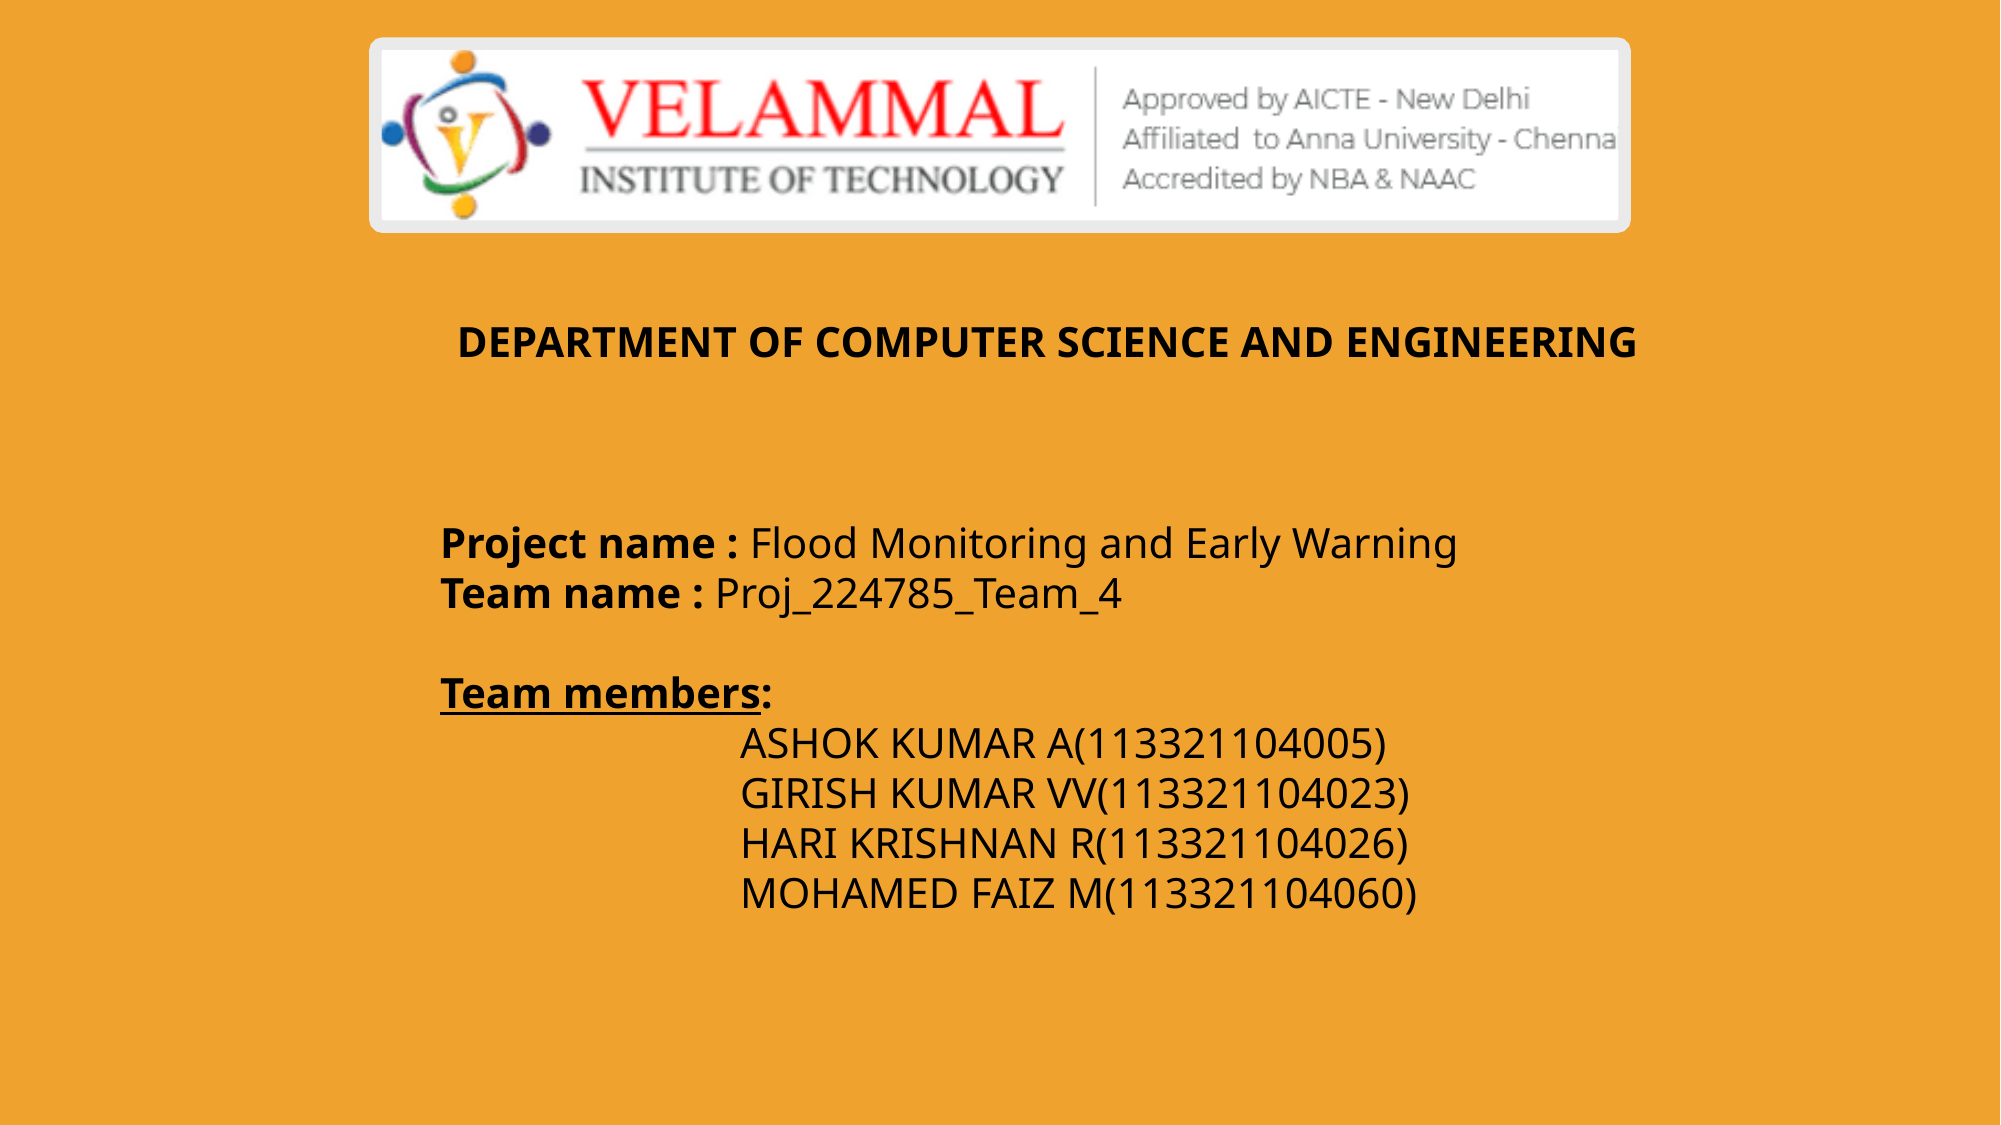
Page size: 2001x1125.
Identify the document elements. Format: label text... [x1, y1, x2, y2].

picture [375, 43, 1625, 227]
text_box Project name : Flood Monitoring and Early Warning Team name : Proj_224785_Team_4 Team members: ASHOK KUMAR A(113321104005) GIRISH KUMAR VV(113321104023) HARI KRISHNAN R(113321104026) MOHAMED FAIZ M(113321104060) [425, 509, 1558, 975]
text_box DEPARTMENT OF COMPUTER SCIENCE AND ENGINEERING [86, 307, 1859, 373]
